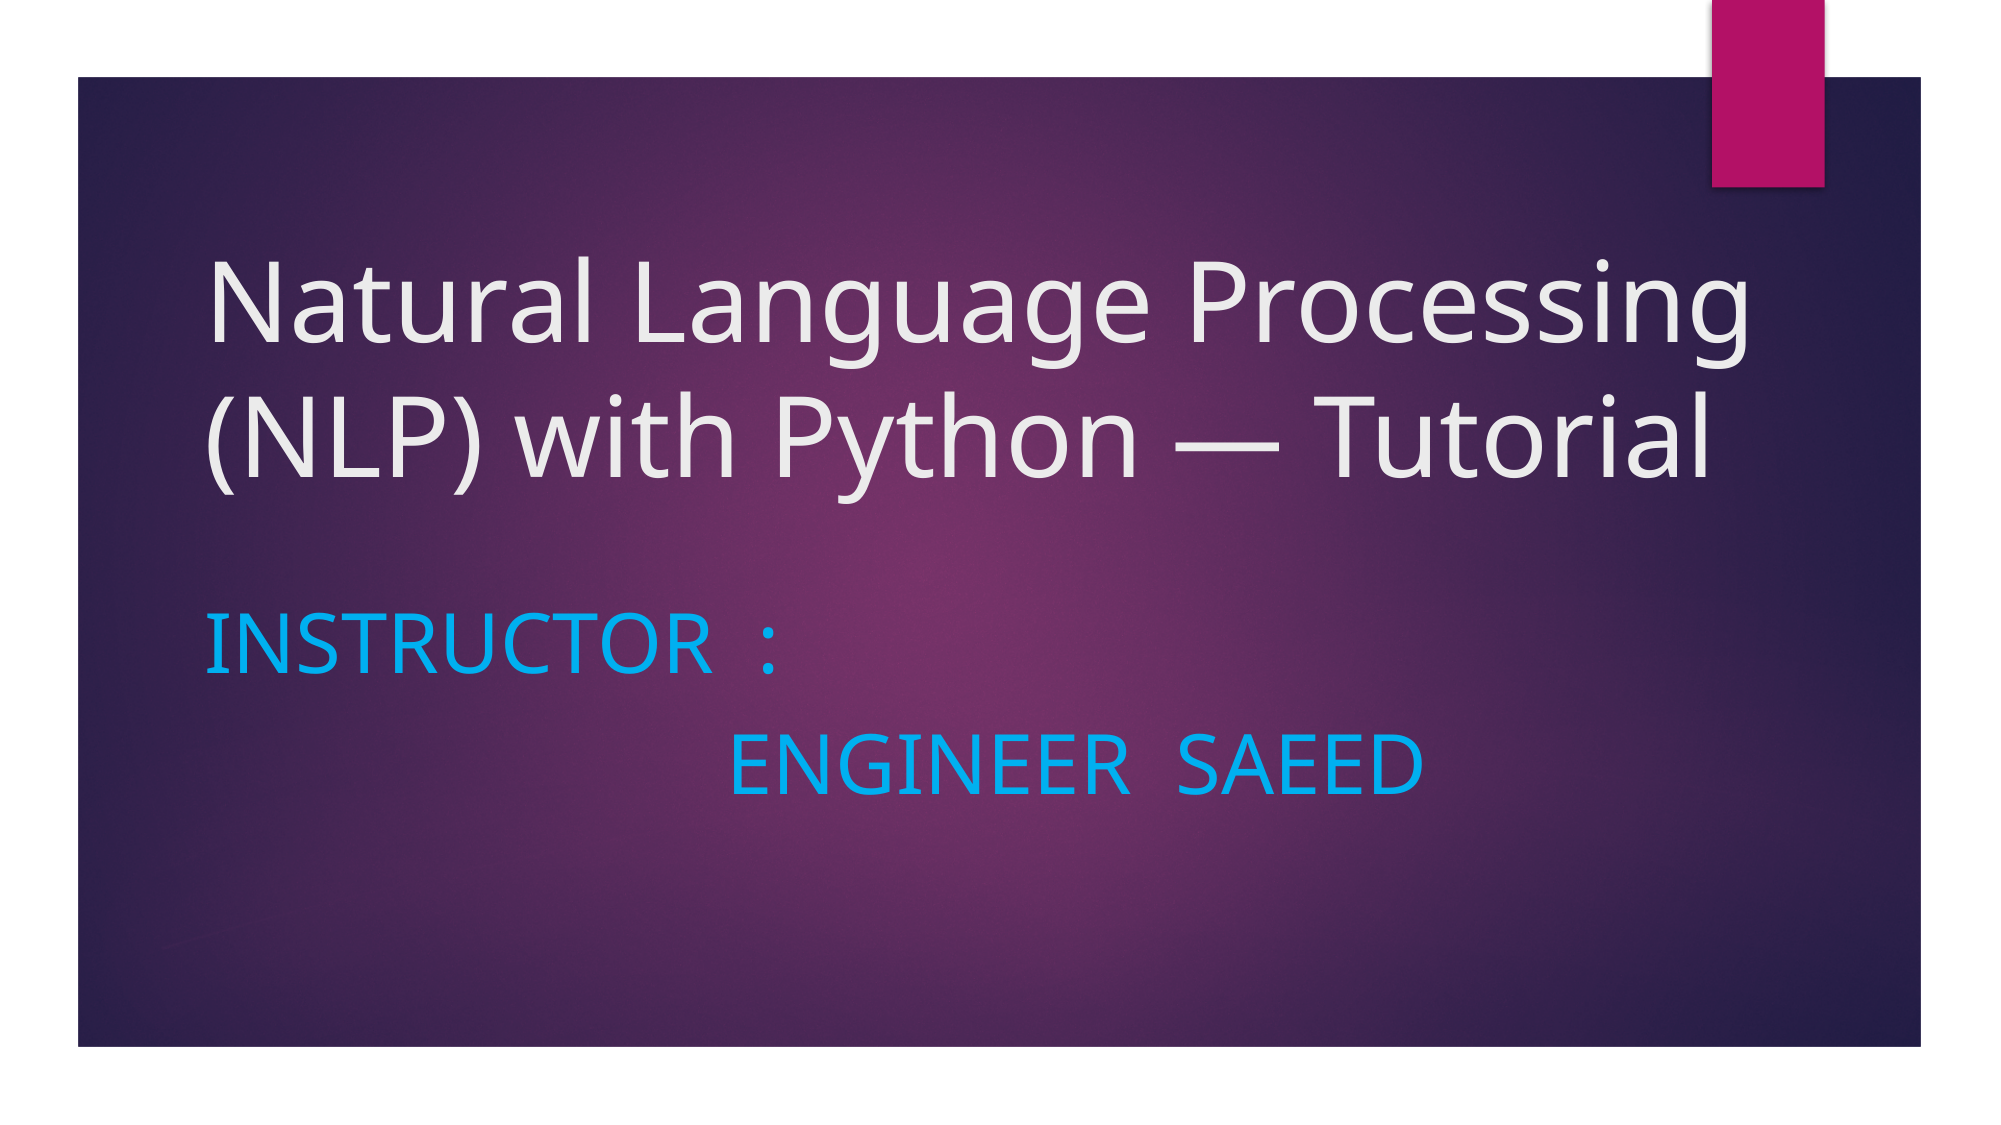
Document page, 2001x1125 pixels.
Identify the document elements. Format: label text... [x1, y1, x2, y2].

title Natural Language Processing (NLP) with Python — Tutorial [189, 124, 1824, 643]
subtitle Instructor : Engineer Saeed [189, 582, 1638, 925]
